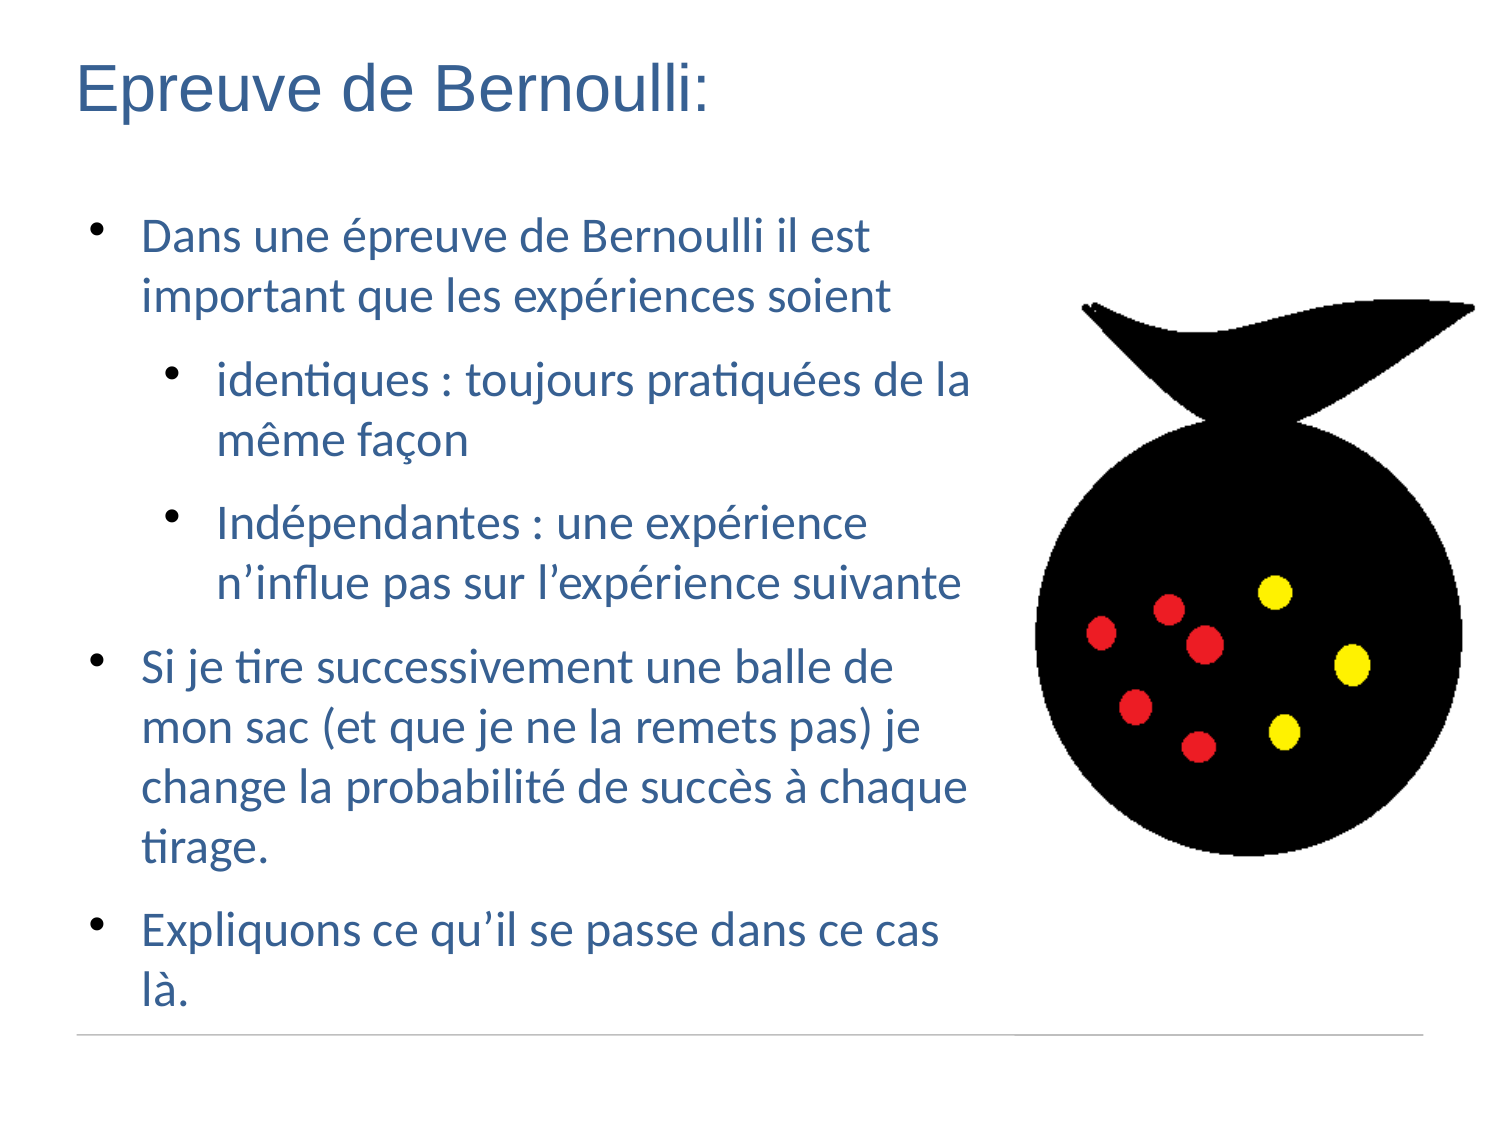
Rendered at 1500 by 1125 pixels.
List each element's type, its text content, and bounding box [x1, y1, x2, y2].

picture [983, 255, 1500, 870]
text_box Dans une épreuve de Bernoulli il est important que les expériences soient identiques : toujours pratiquées de la même façon Indépendantes : une expérience n’influe pas sur l’expérience suivante Si je tire successivement une balle de mon sac (et que je ne la remets pas) je change la probabilité de succès à chaque tirage. Expliquons ce qu’il se passe dans ce cas là. [75, 202, 985, 1005]
text_box Epreuve de Bernoulli: [75, 45, 1425, 233]
